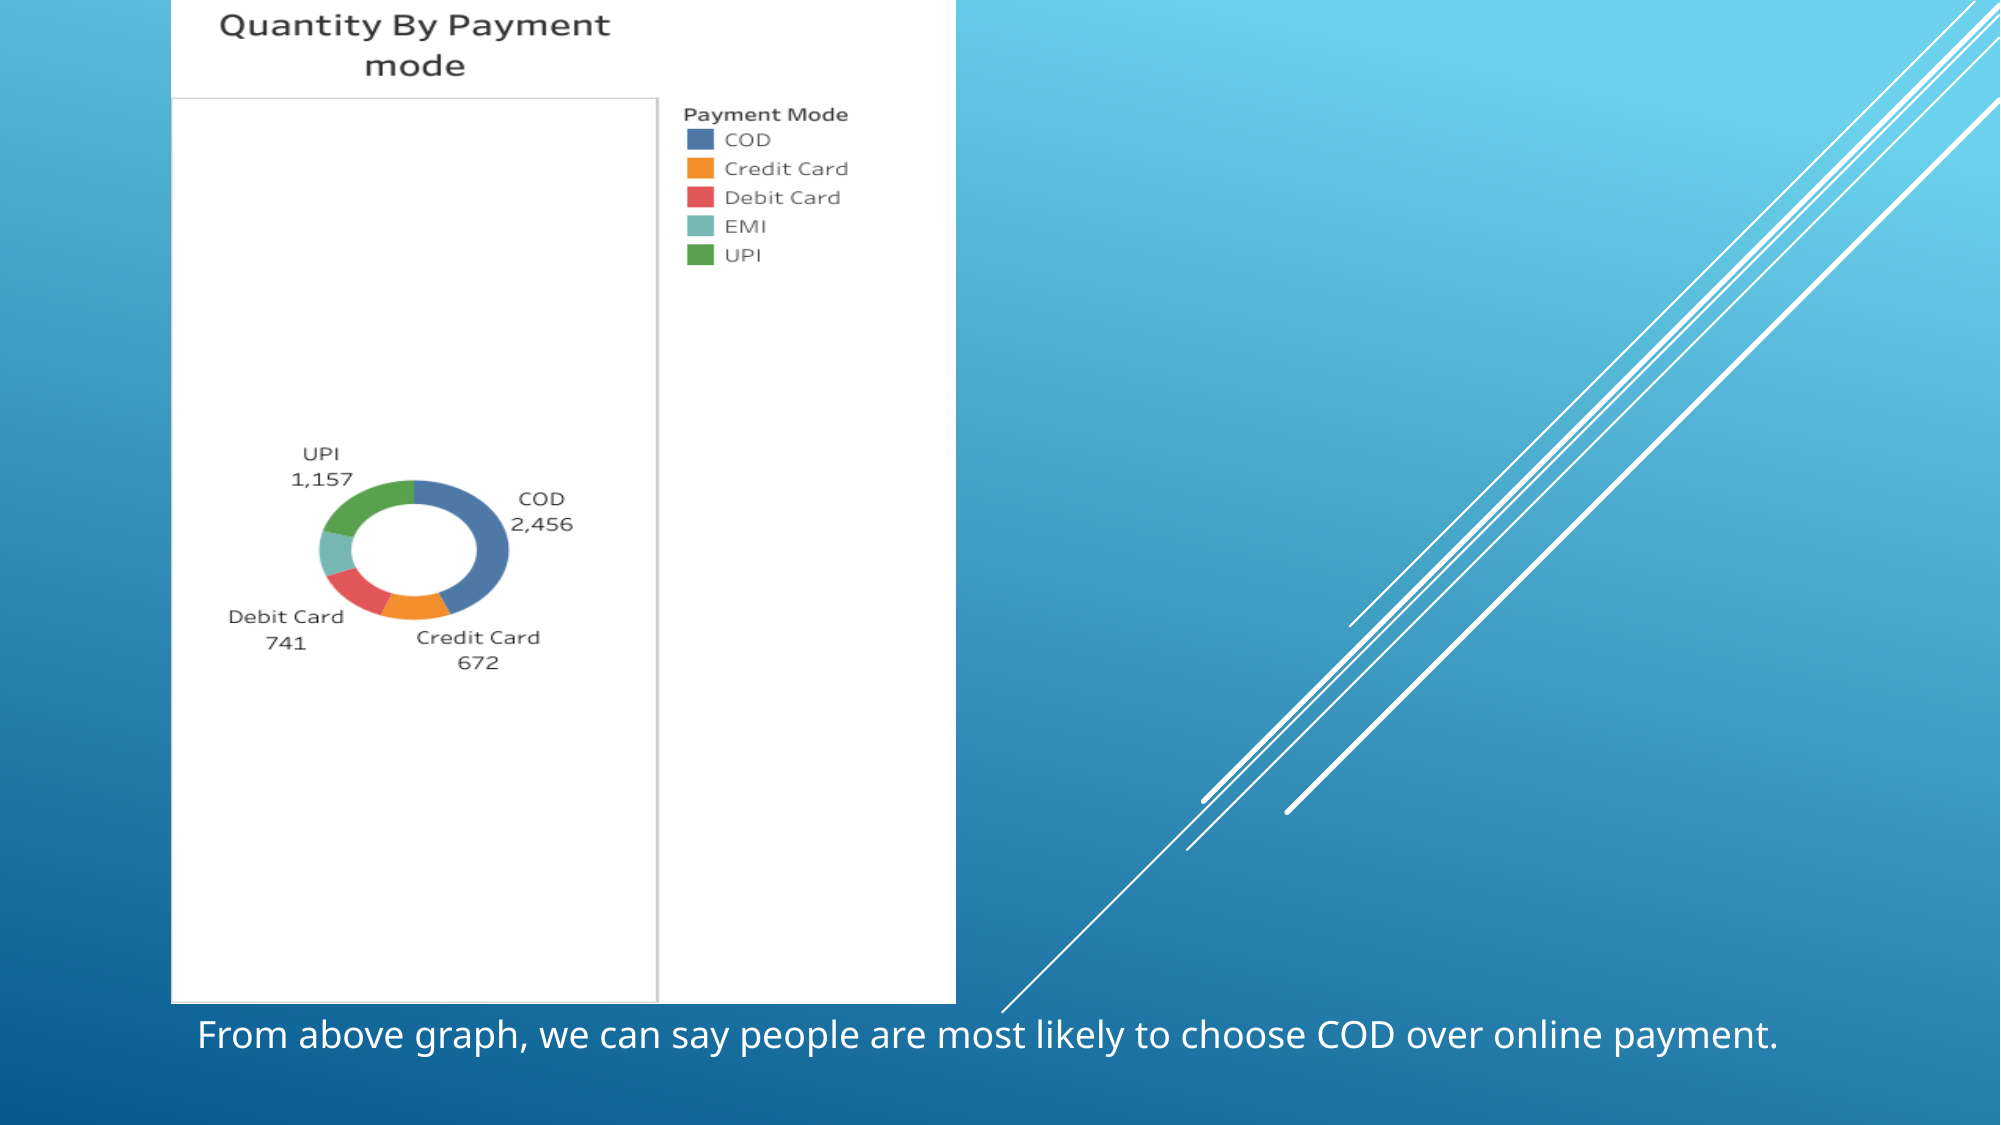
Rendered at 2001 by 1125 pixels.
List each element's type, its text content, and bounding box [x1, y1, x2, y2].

picture [171, 0, 956, 1004]
text_box From above graph, we can say people are most likely to choose COD over online payment. [182, 1003, 1840, 1063]
